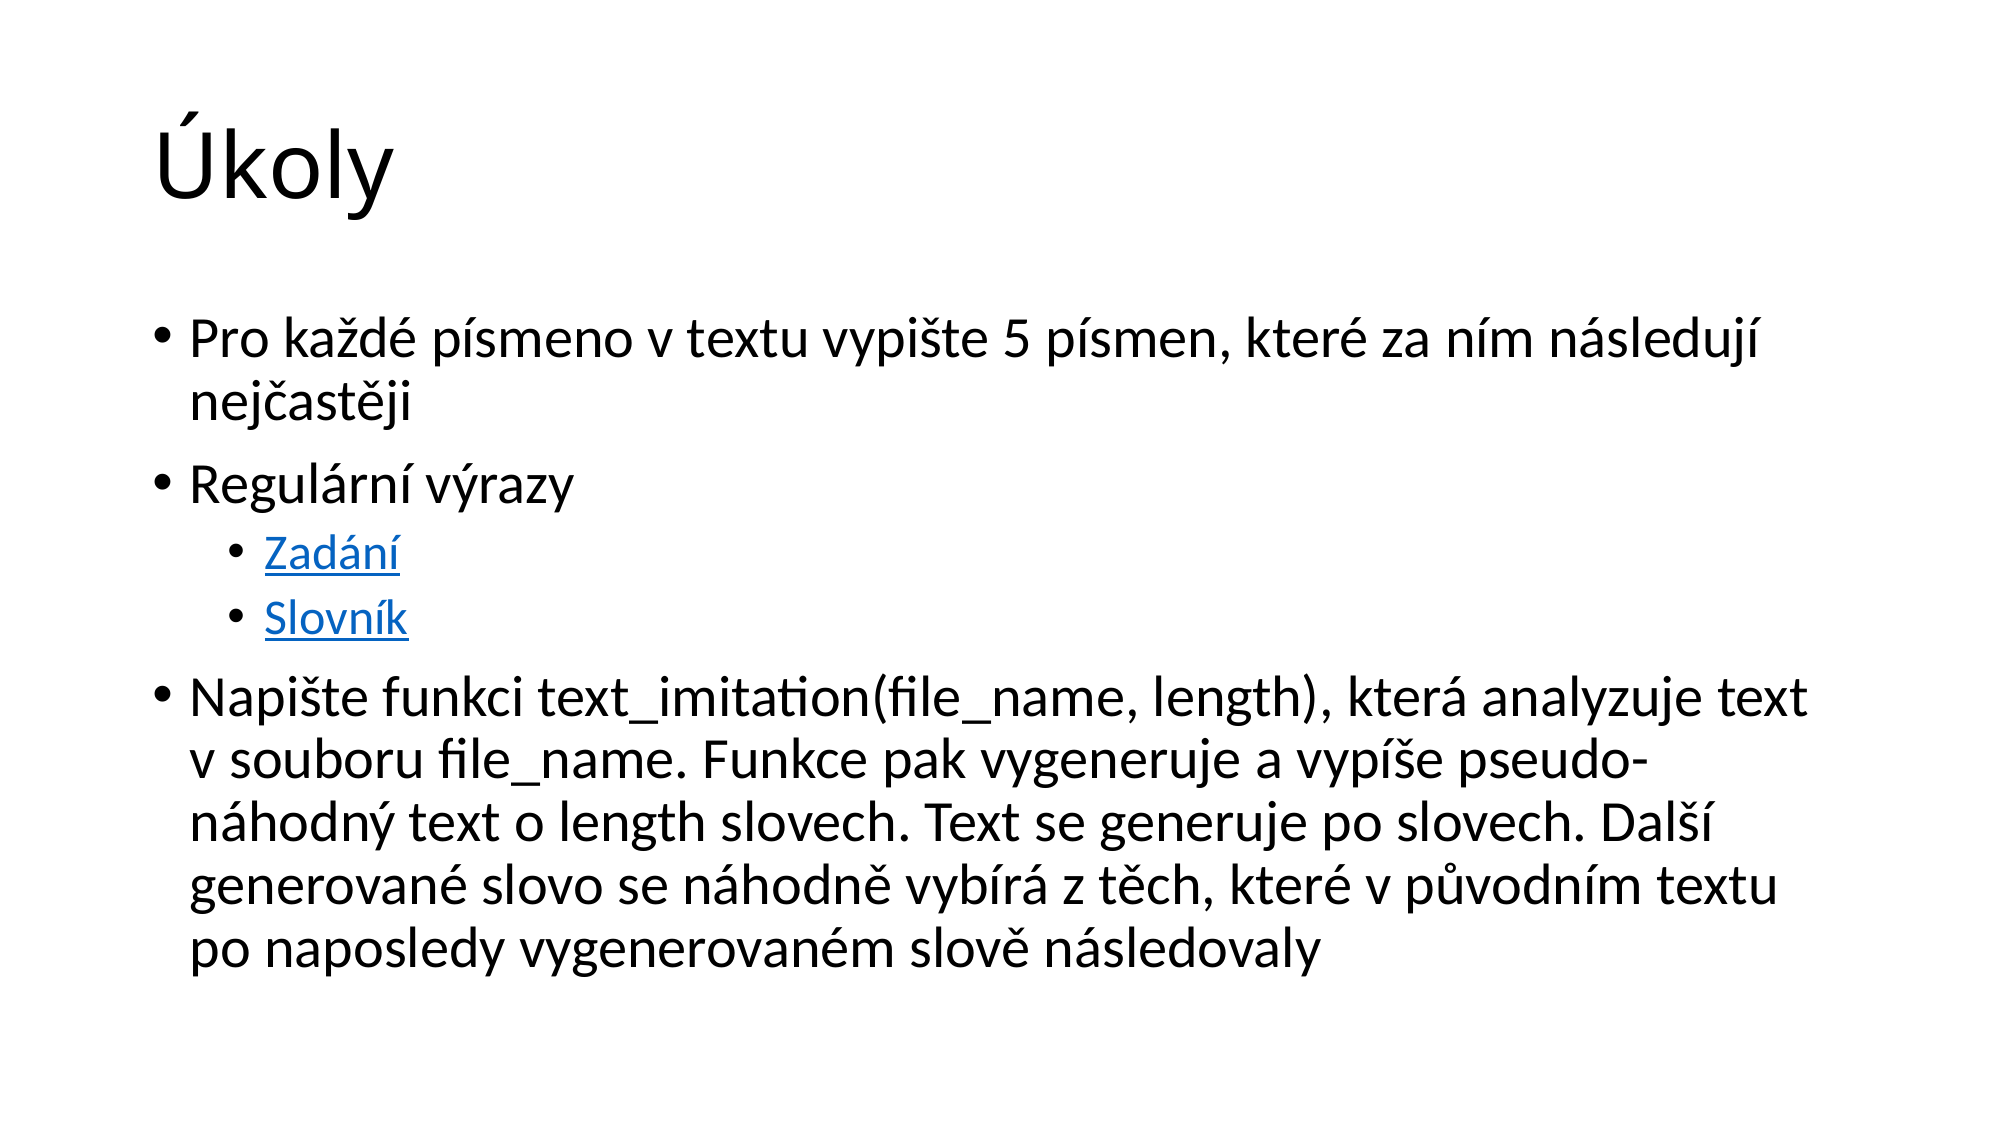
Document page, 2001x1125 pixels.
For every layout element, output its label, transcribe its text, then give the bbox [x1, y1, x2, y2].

title Úkoly [137, 59, 1863, 278]
list Pro každé písmeno v textu vypište 5 písmen, které za ním následují nejčastěji Regulární výrazy Zadání Slovník Napište funkci text_imitation(file_name, length), která analyzuje text v souboru file_name. Funkce pak vygeneruje a vypíše pseudo-náhodný text o length slovech. Text se generuje po slovech. Další generované slovo se náhodně vybírá z těch, které v původním textu po naposledy vygenerovaném slově následovaly [137, 299, 1863, 1014]
